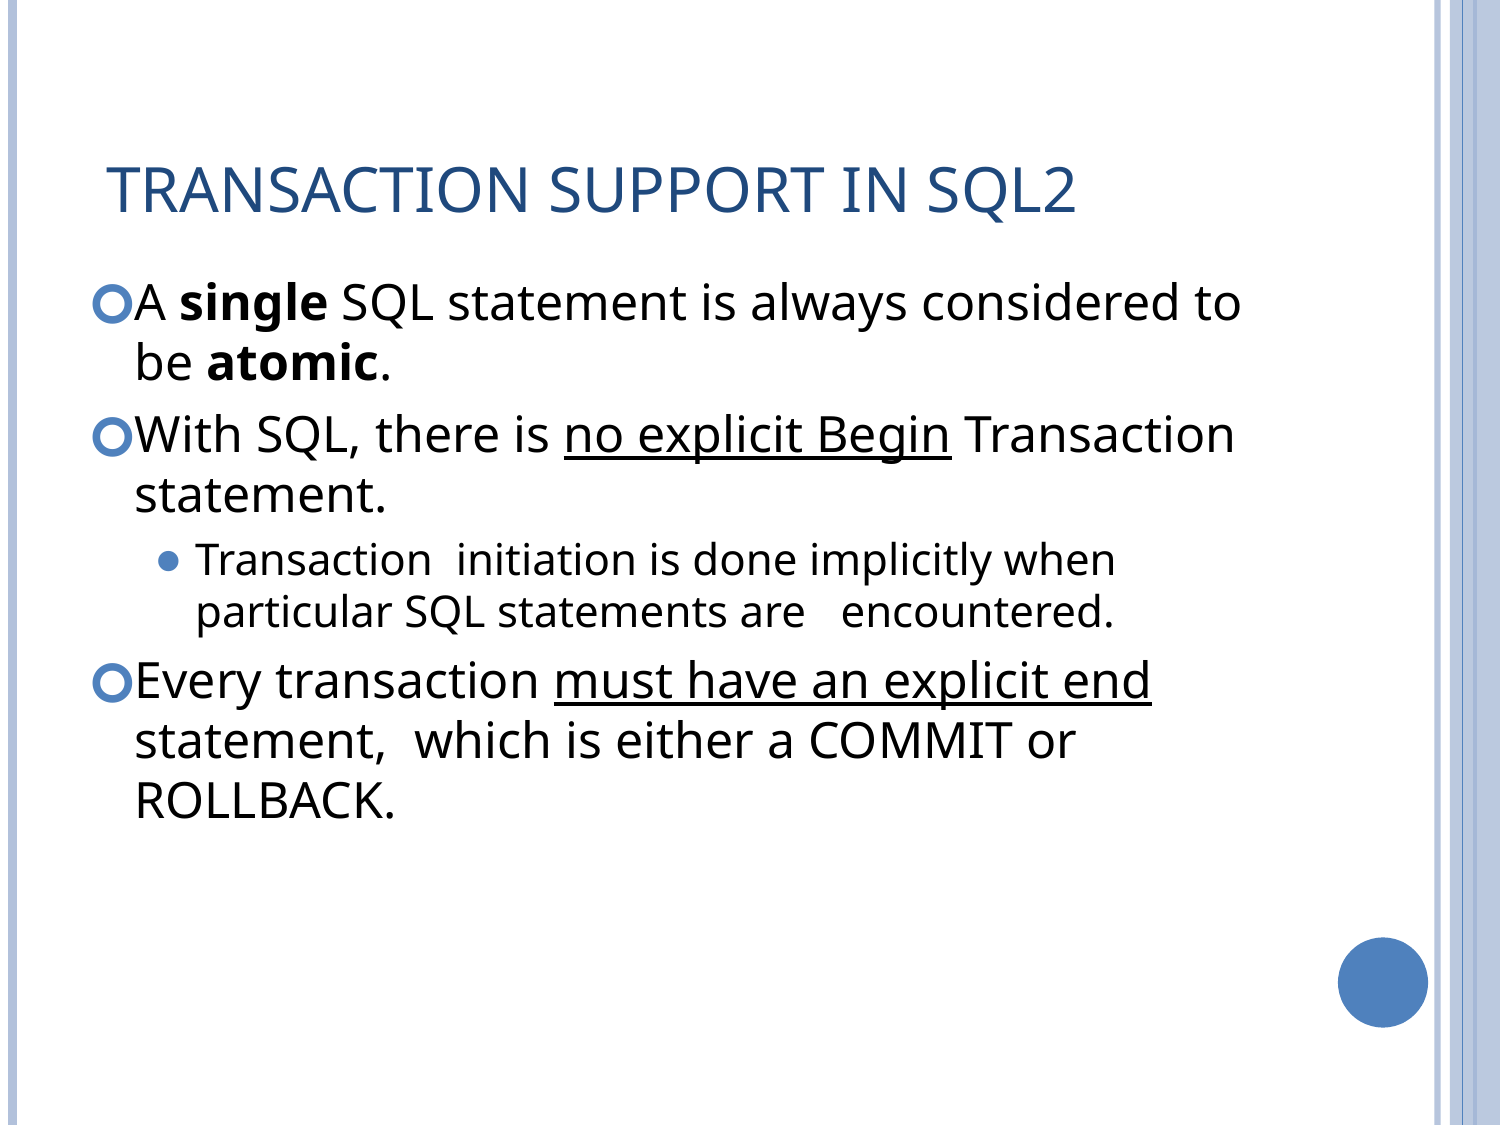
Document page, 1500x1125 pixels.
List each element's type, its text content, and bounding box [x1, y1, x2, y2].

title TRANSACTION SUPPORT IN SQL2 [75, 45, 1300, 233]
list A single SQL statement is always considered to be atomic. With SQL, there is no explicit Begin Transaction statement. Transaction initiation is done implicitly when particular SQL statements are encountered. Every transaction must have an explicit end statement, which is either a COMMIT or ROLLBACK. [75, 262, 1300, 1062]
